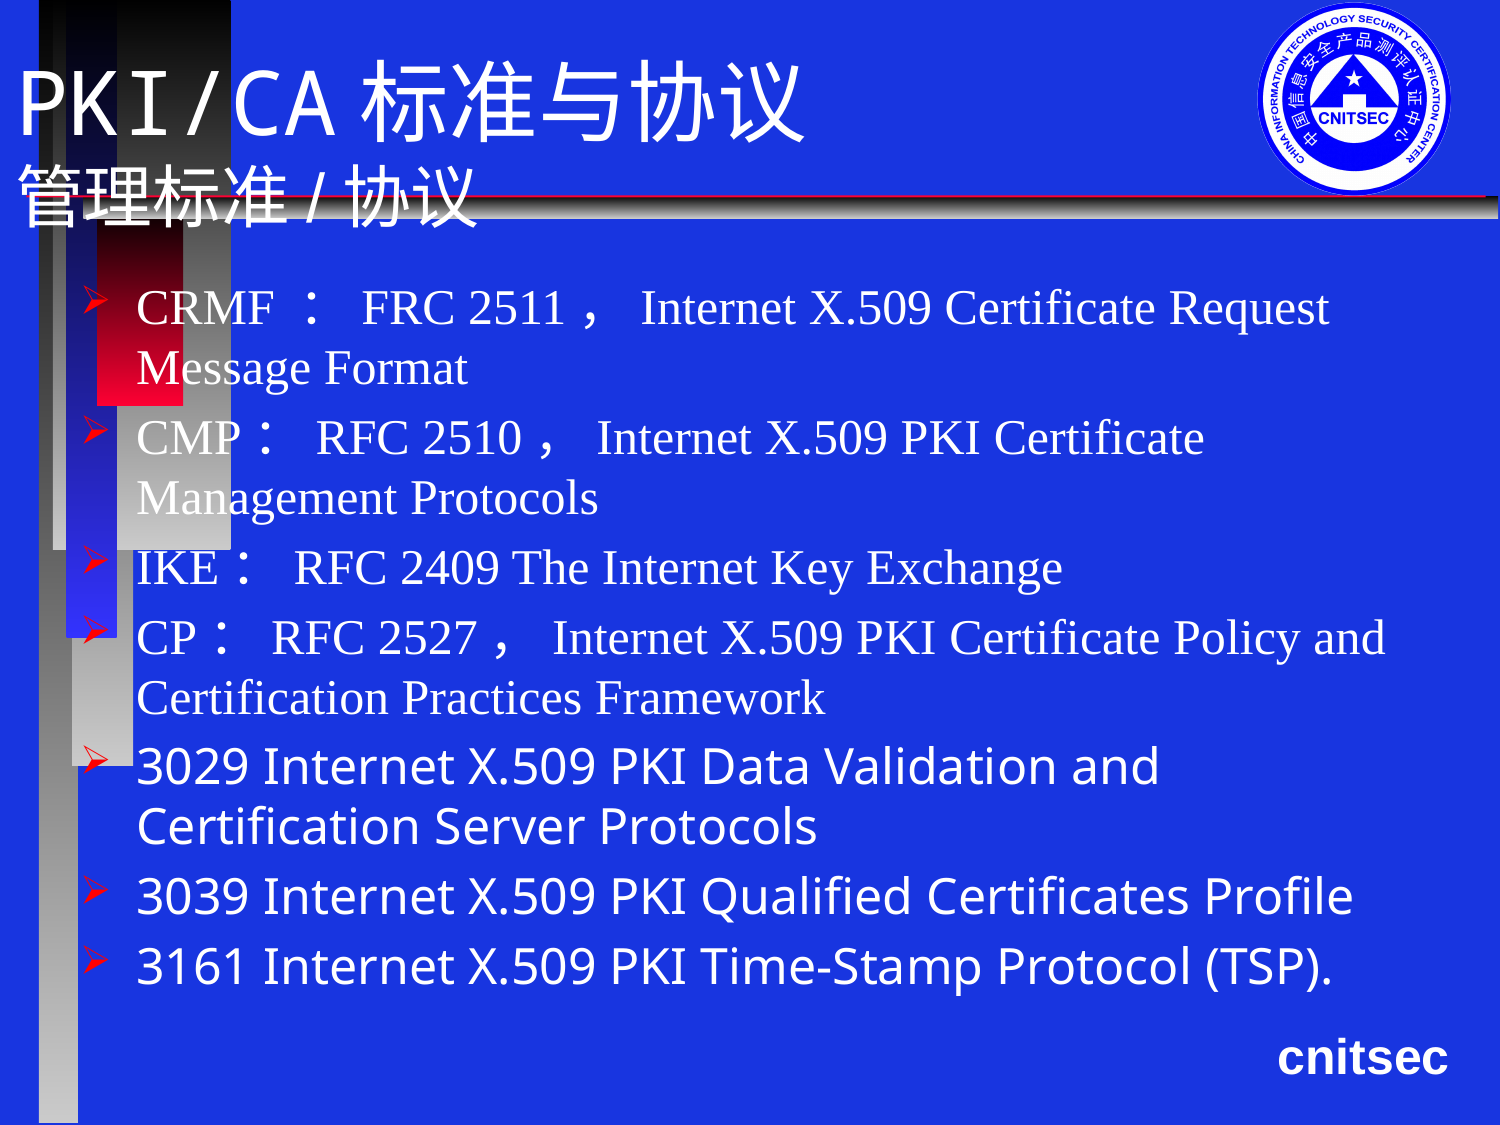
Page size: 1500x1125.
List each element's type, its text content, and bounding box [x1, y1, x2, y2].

list CRMF ：FRC 2511，Internet X.509 Certificate Request Message Format CMP：RFC 2510，Internet X.509 PKI Certificate Management Protocols IKE：RFC 2409 The Internet Key Exchange CP：RFC 2527，Internet X.509 PKI Certificate Policy and Certification Practices Framework 3029 Internet X.509 PKI Data Validation and Certification Server Protocols 3039 Internet X.509 PKI Qualified Certificates Profile 3161 Internet X.509 PKI Time-Stamp Protocol (TSP). [64, 266, 1448, 943]
title PKI/CA标准与协议 管理标准/协议 [0, 0, 1500, 244]
